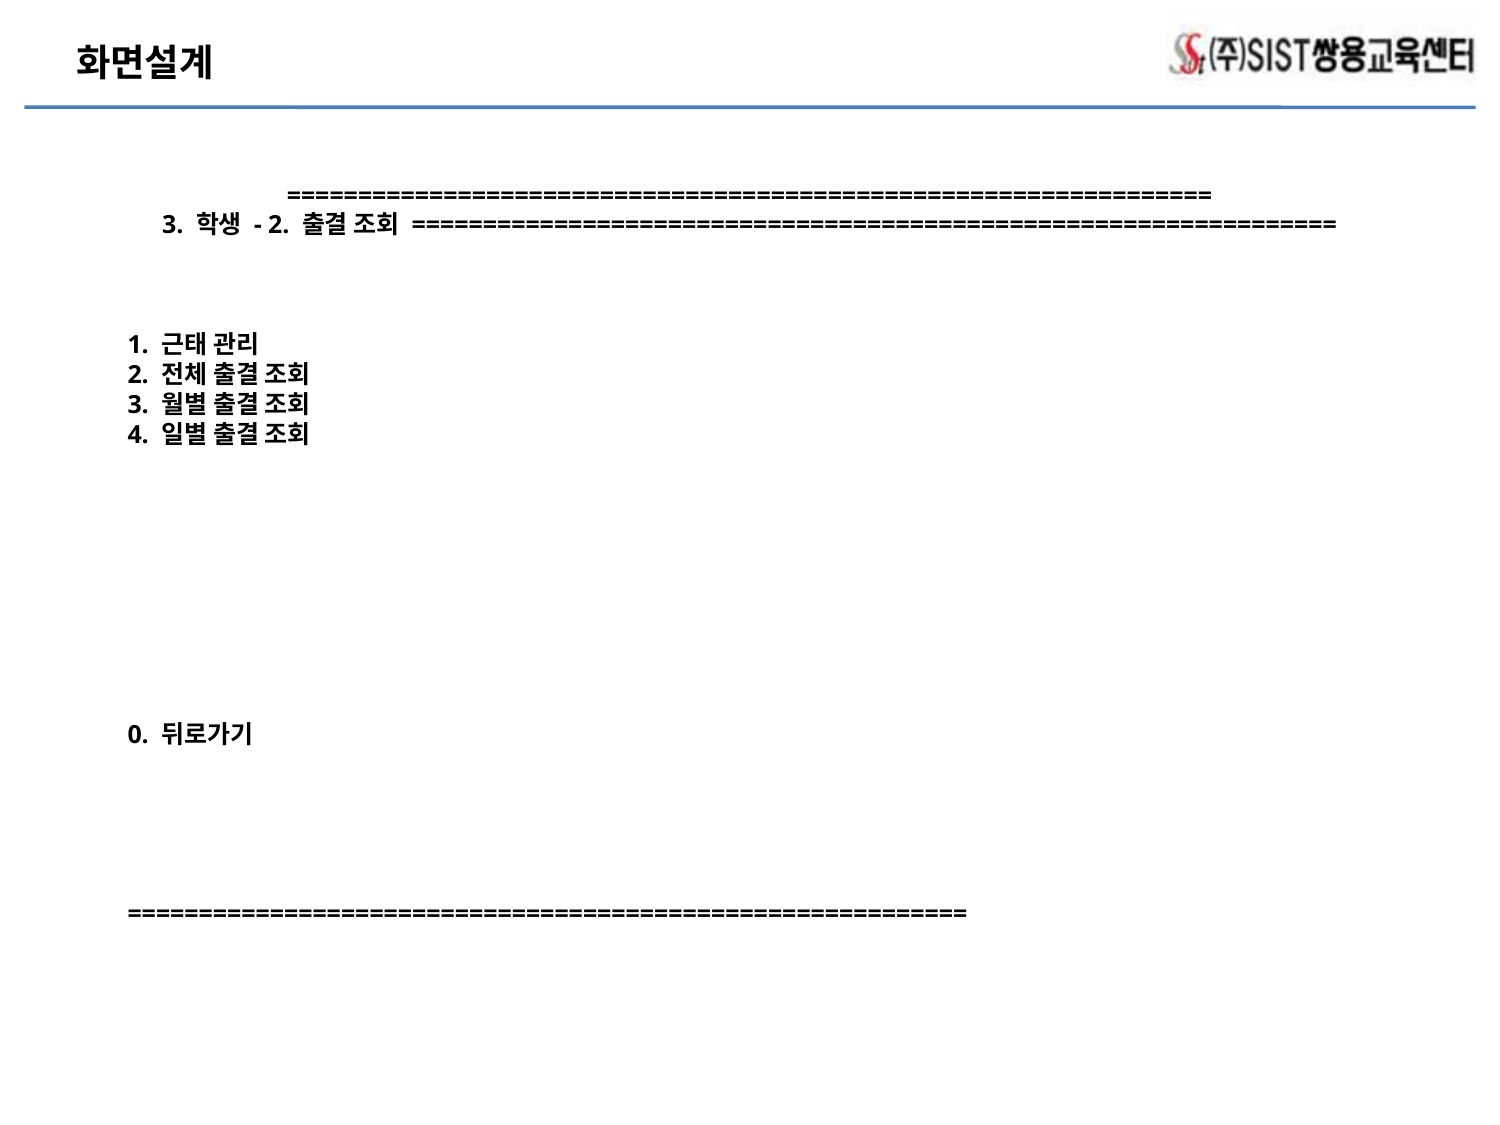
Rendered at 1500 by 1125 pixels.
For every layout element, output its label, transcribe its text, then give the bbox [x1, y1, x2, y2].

picture [1166, 4, 1480, 92]
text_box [23, 31, 1476, 108]
title ================================================================= 3. 학생 - 2. 출결 조회 ================================================================= 1. 근태 관리 2. 전체 출결 조회 3. 월별 출결 조회 4. 일별 출결 조회 0. 뒤로가기 =========================================================== [112, 117, 1388, 1020]
